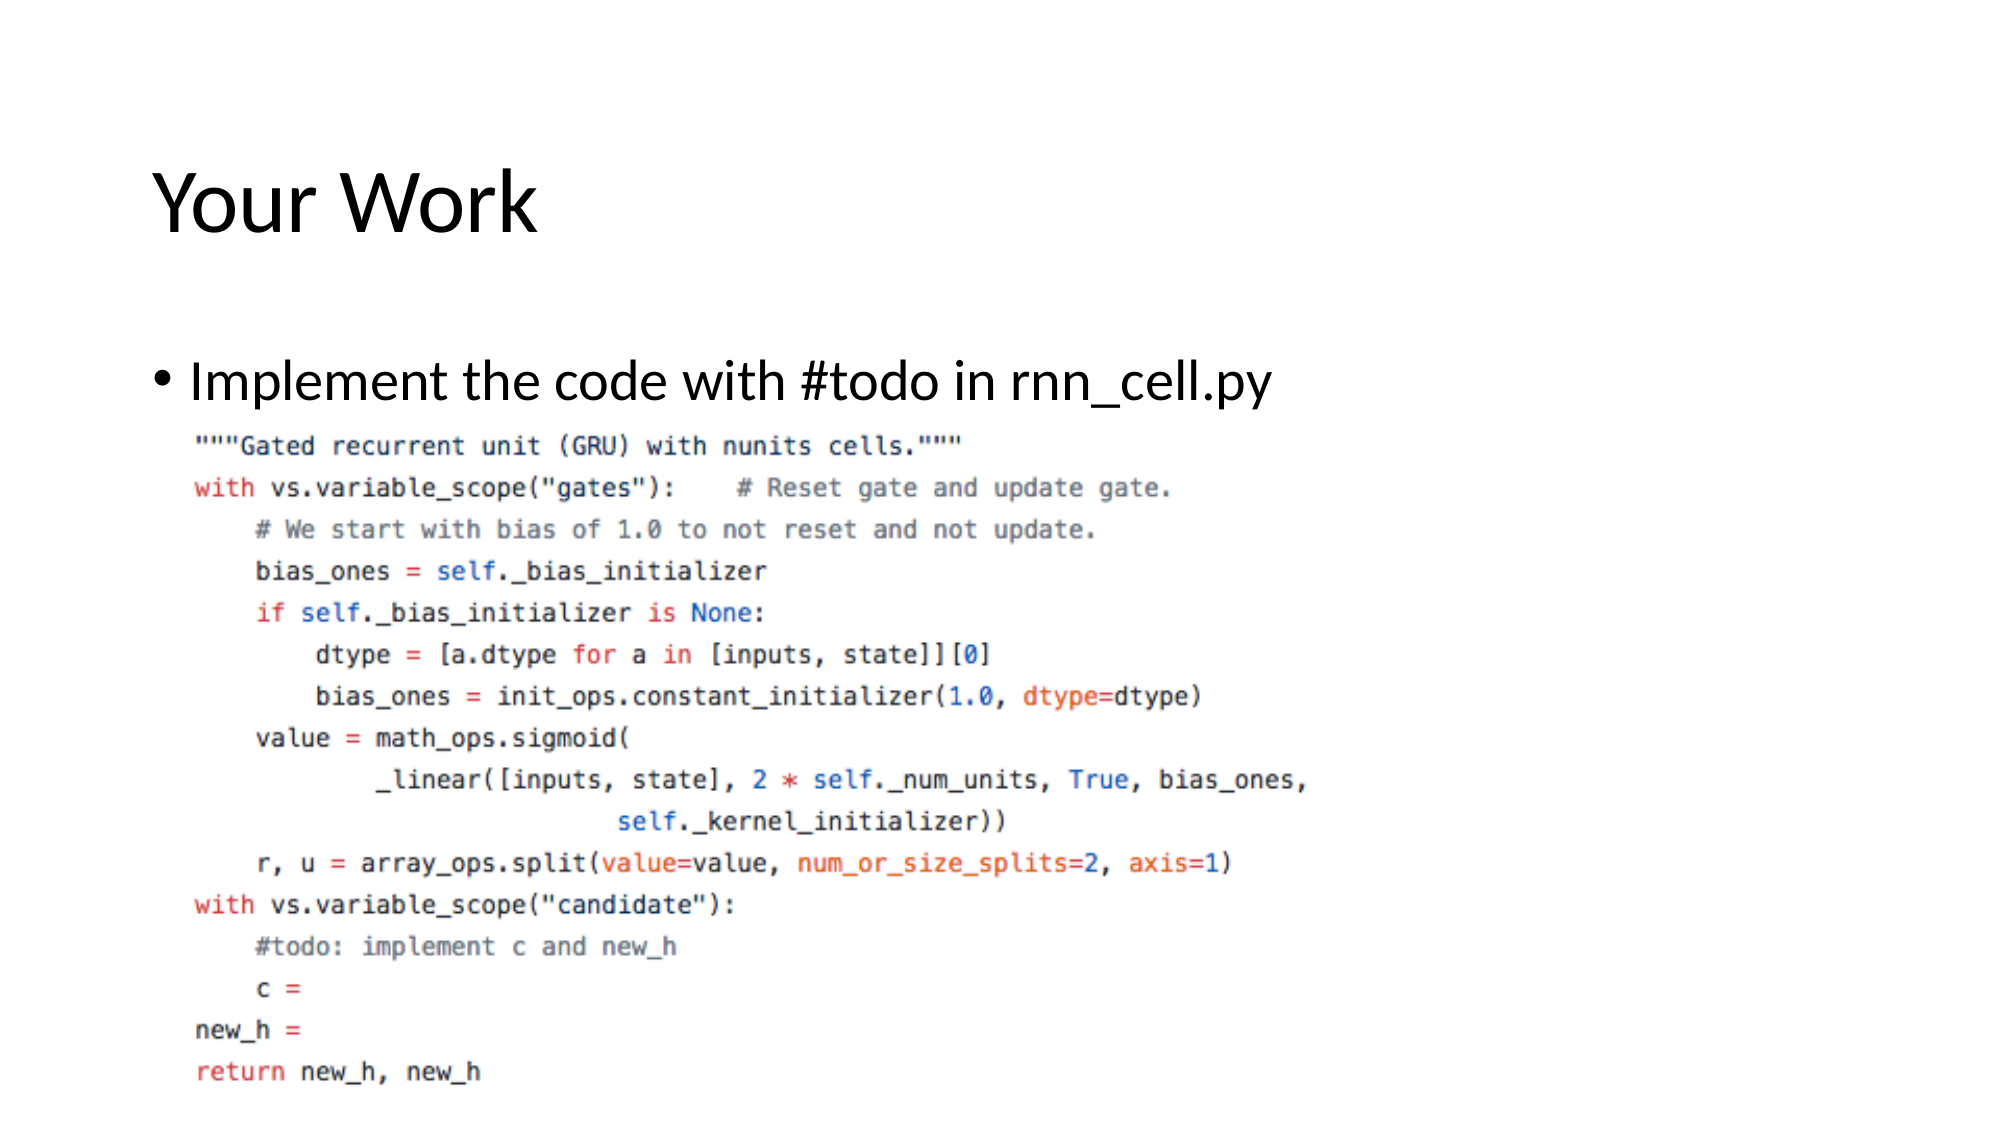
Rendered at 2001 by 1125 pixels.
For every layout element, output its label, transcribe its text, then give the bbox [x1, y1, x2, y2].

picture [170, 422, 1327, 1109]
list Implement the code with #todo in rnn_cell.py [137, 299, 1863, 1014]
title Your Work [137, 59, 1863, 278]
